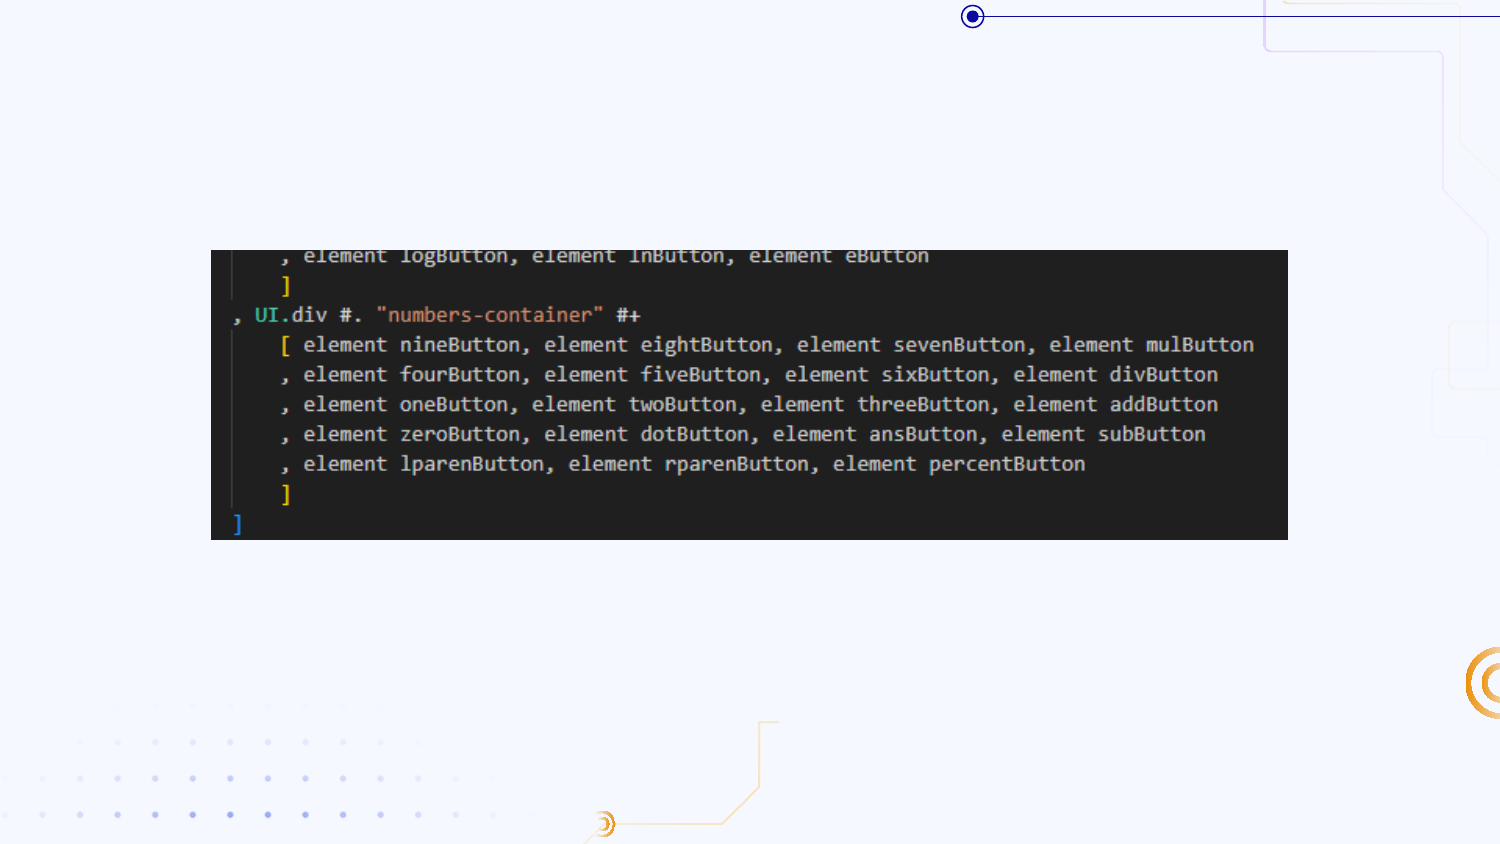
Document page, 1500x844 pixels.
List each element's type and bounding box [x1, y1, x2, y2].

picture [0, 654, 561, 844]
picture [210, 250, 1288, 540]
